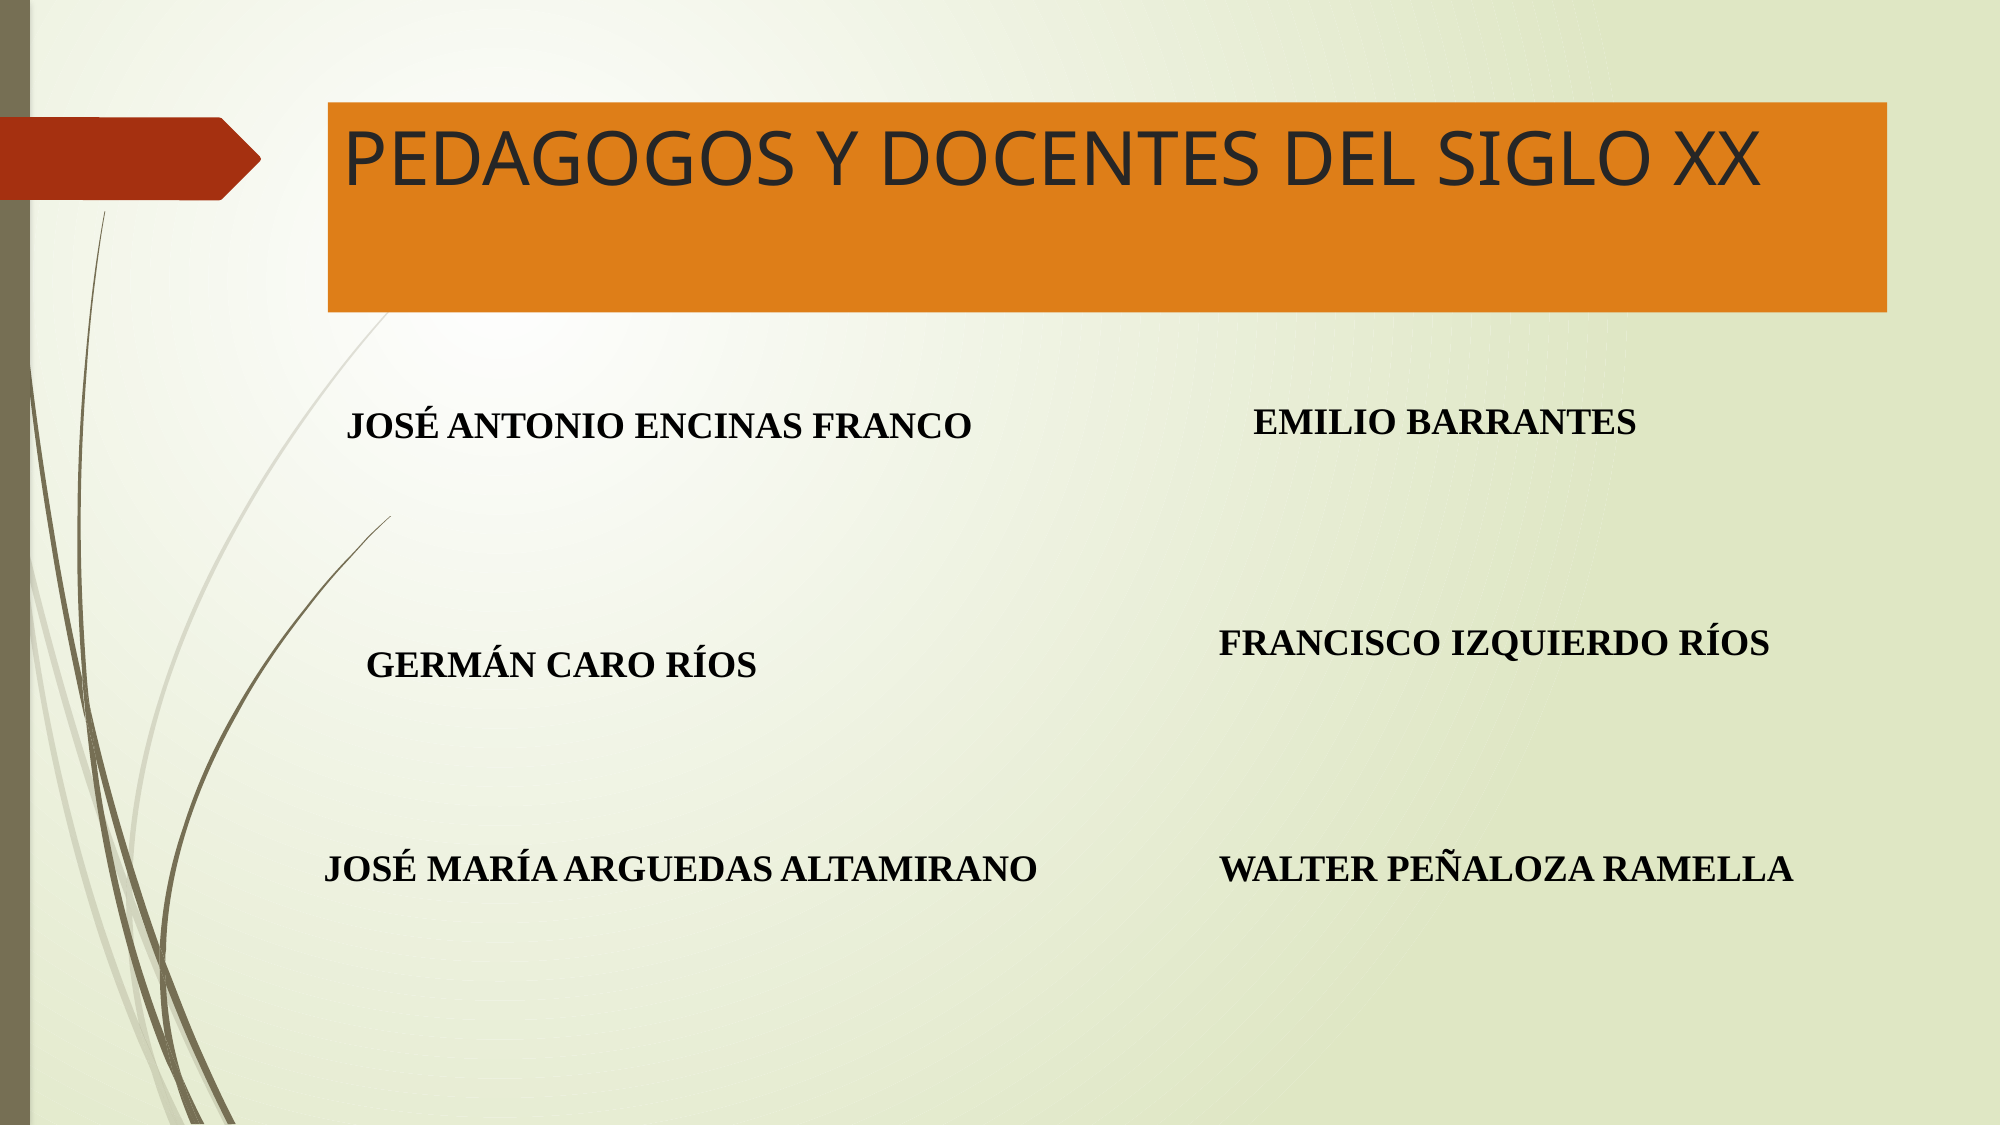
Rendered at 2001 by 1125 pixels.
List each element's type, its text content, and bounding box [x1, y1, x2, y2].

text_box GERMÁN CARO RÍOS [351, 587, 773, 693]
text_box JOSÉ MARÍA ARGUEDAS ALTAMIRANO [308, 836, 1054, 897]
title PEDAGOGOS Y DOCENTES DEL SIGLO XX [327, 102, 1888, 313]
text_box JOSÉ ANTONIO ENCINAS FRANCO [331, 394, 998, 454]
text_box WALTER PEÑALOZA RAMELLA [1204, 791, 1810, 897]
text_box FRANCISCO IZQUIERDO RÍOS [1204, 610, 1786, 671]
text_box EMILIO BARRANTES [1238, 389, 1662, 450]
